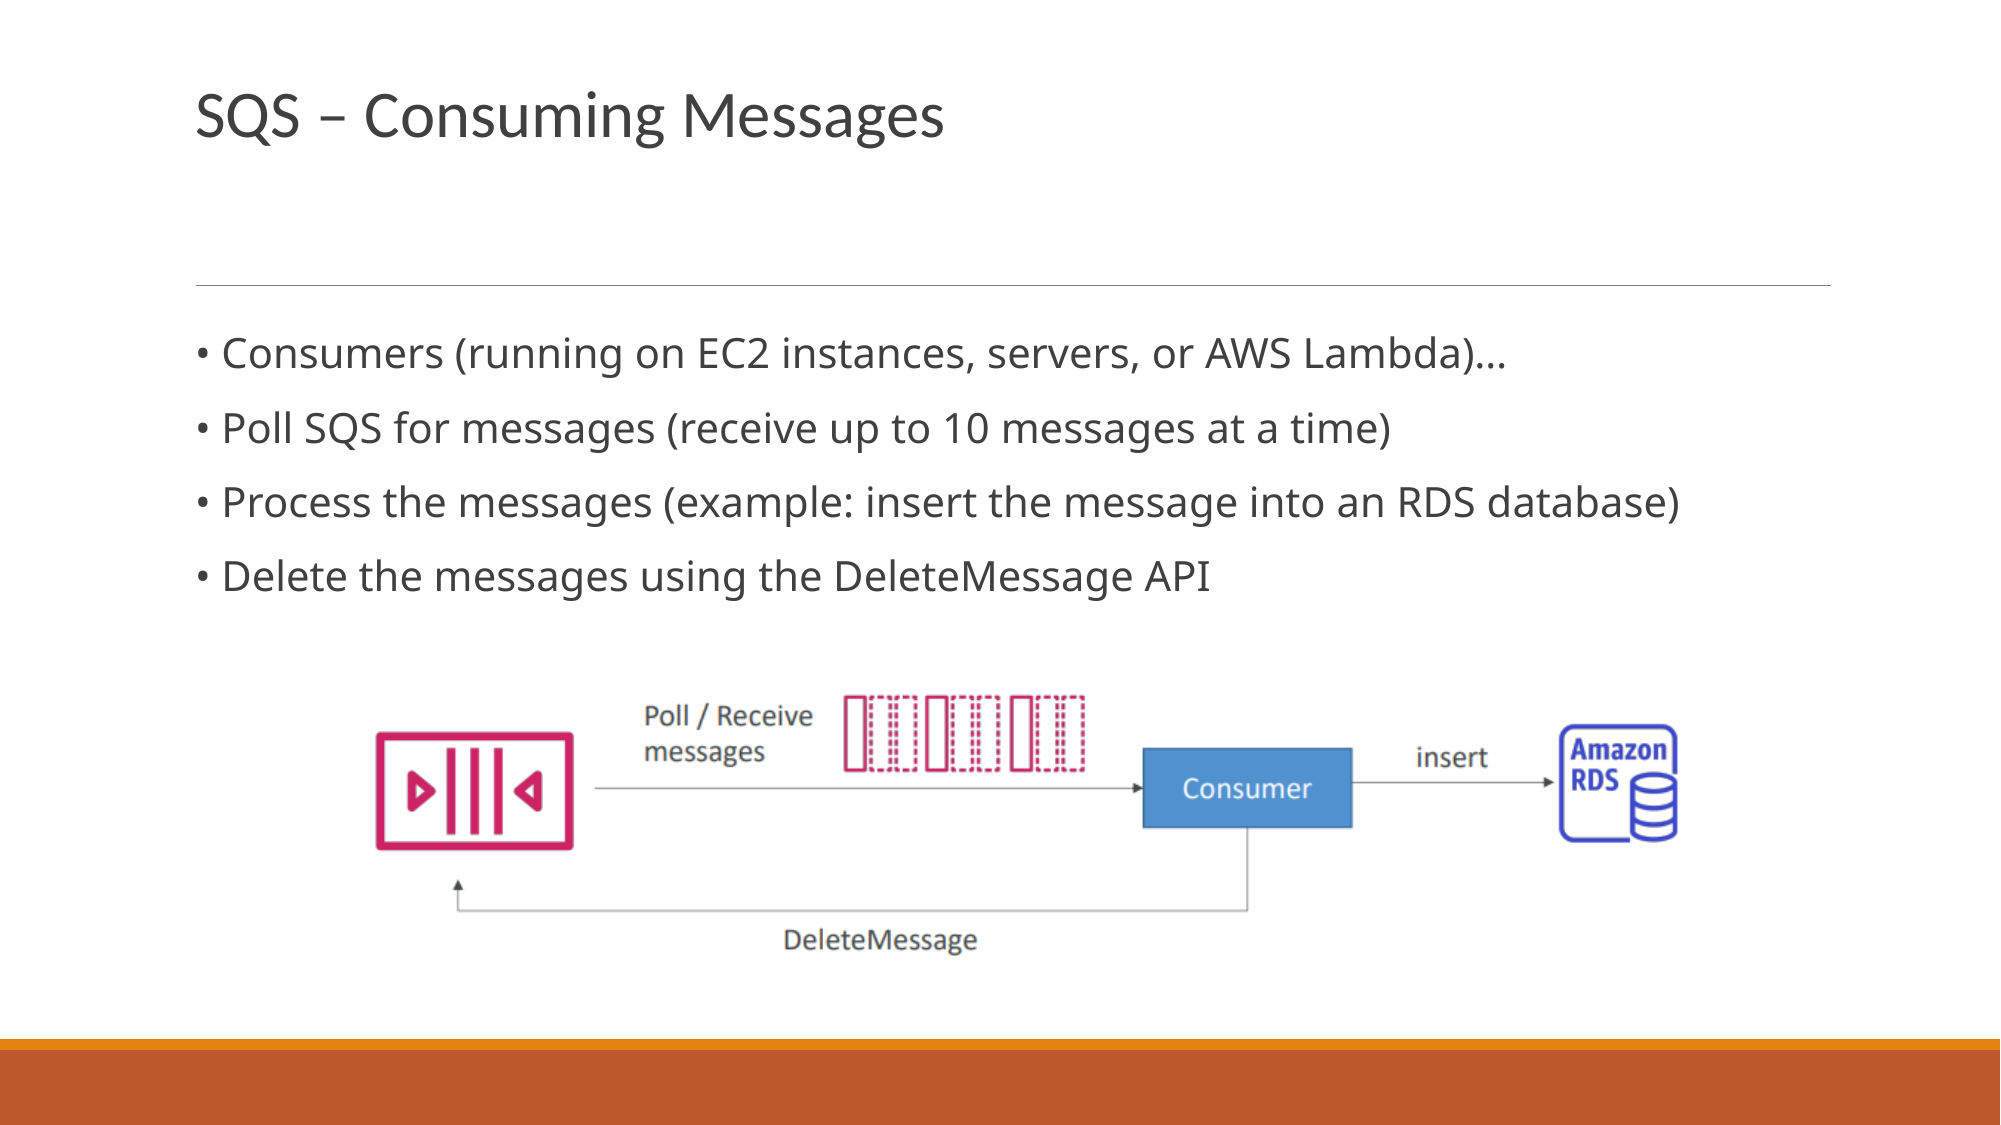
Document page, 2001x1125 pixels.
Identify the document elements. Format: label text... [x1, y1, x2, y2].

list SQS – Consuming Messages • Consumers (running on EC2 instances, servers, or AWS Lambda)… • Poll SQS for messages (receive up to 10 messages at a time) • Process the messages (example: insert the message into an RDS database) • Delete the messages using the DeleteMessage API [180, 72, 1830, 963]
picture [305, 655, 1695, 964]
